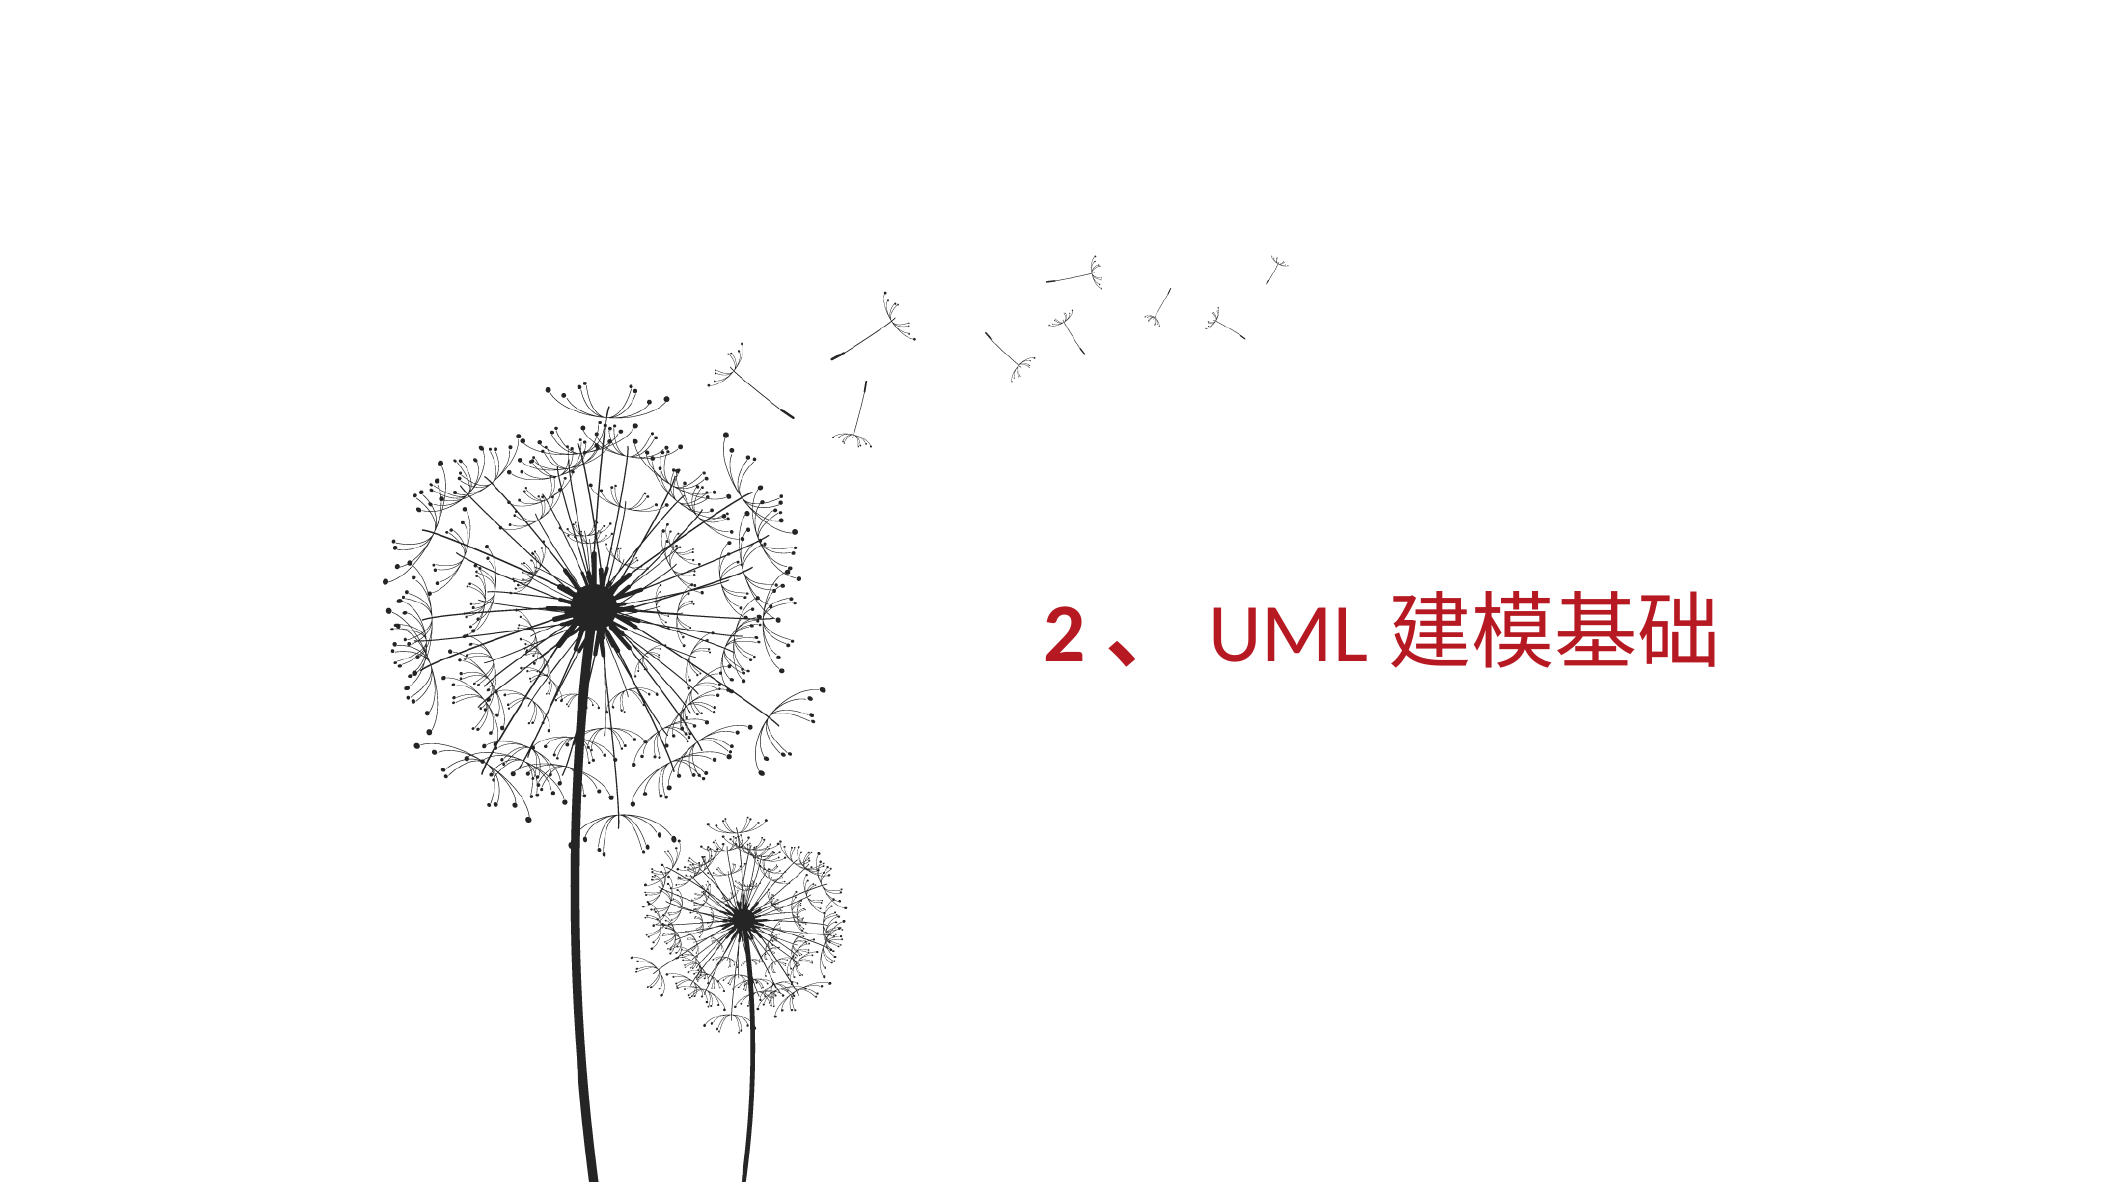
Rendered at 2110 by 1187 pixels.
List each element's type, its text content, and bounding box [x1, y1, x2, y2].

picture [357, 217, 1322, 1182]
text_box 2、UML建模基础 [1028, 570, 1736, 686]
